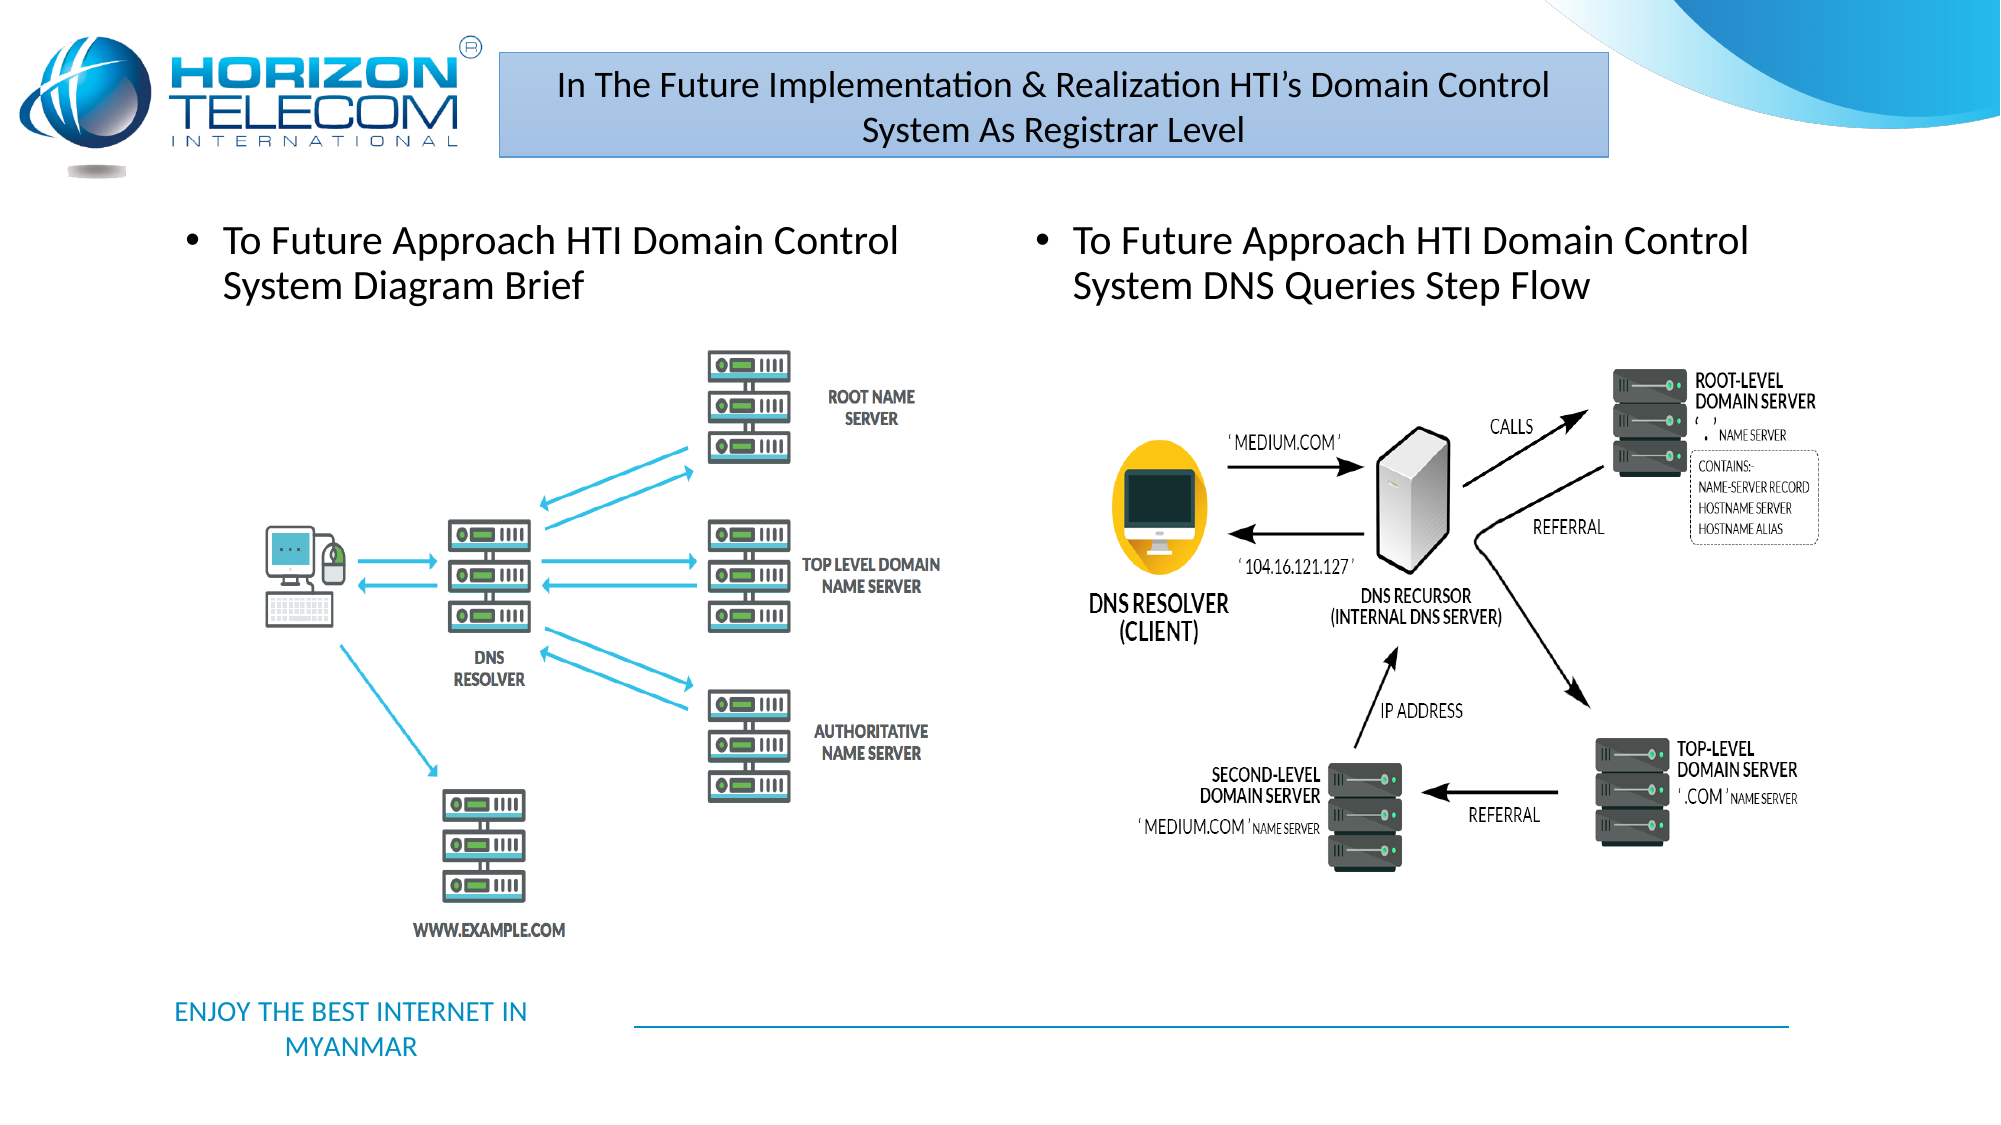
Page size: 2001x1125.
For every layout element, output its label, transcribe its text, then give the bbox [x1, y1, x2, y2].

picture [0, 0, 500, 207]
text_box To Future Approach HTI Domain Control System DNS Queries Step Flow [1020, 211, 1871, 960]
footer ENJOY THE BEST INTERNET IN MYANMAR [104, 1007, 596, 1047]
picture [1544, 0, 2000, 129]
text_box In The Future Implementation & Realization HTI’s Domain Control System As Registrar Level [500, 52, 1609, 158]
picture [223, 258, 967, 994]
picture [1073, 336, 1830, 940]
list To Future Approach HTI Domain Control System Diagram Brief [170, 211, 1020, 960]
